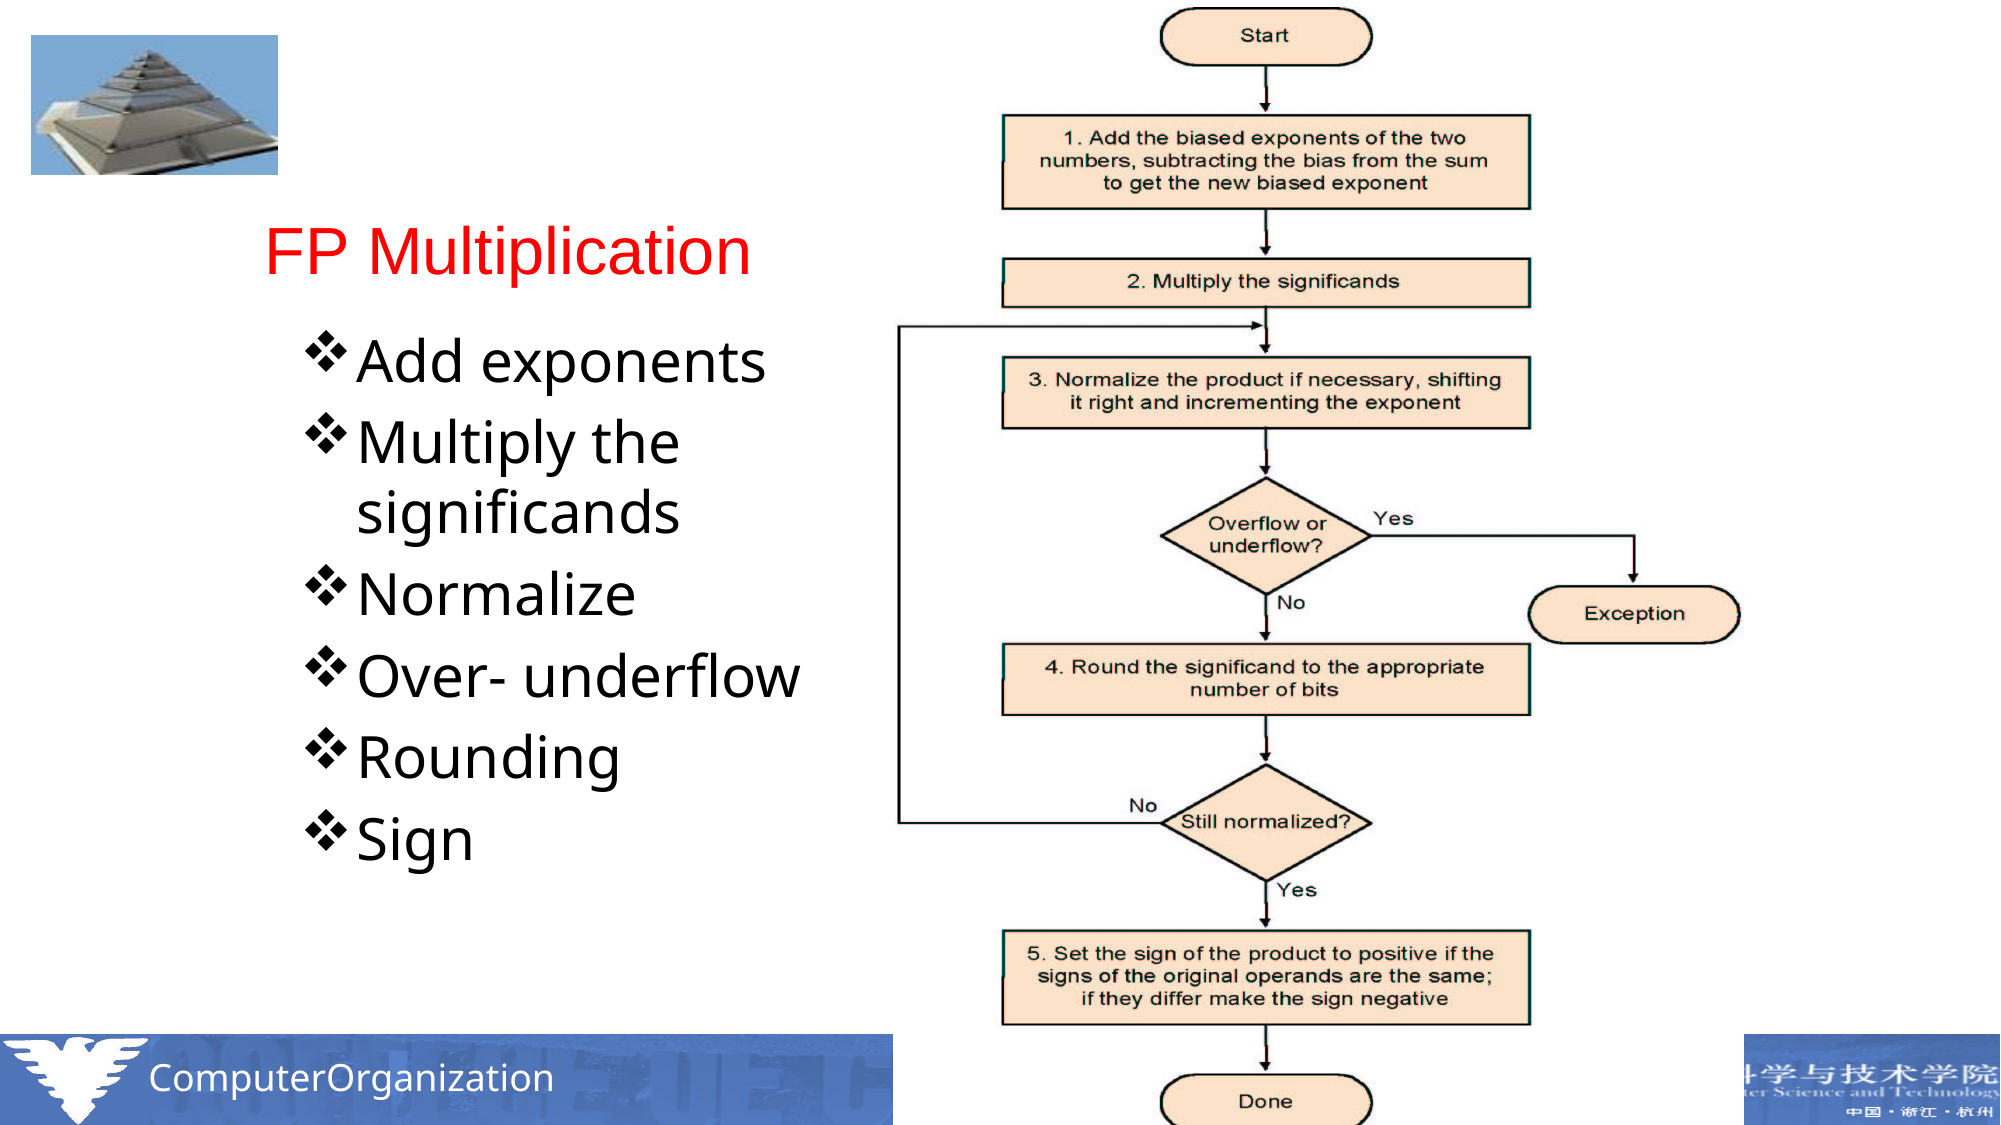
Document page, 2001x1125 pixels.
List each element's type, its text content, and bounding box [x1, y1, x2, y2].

title FP Multiplication [249, 187, 869, 308]
picture [0, 6, 2000, 1125]
picture [31, 35, 278, 175]
list Add exponents Multiply the significands Normalize Over- underflow Rounding Sign [284, 316, 876, 1005]
